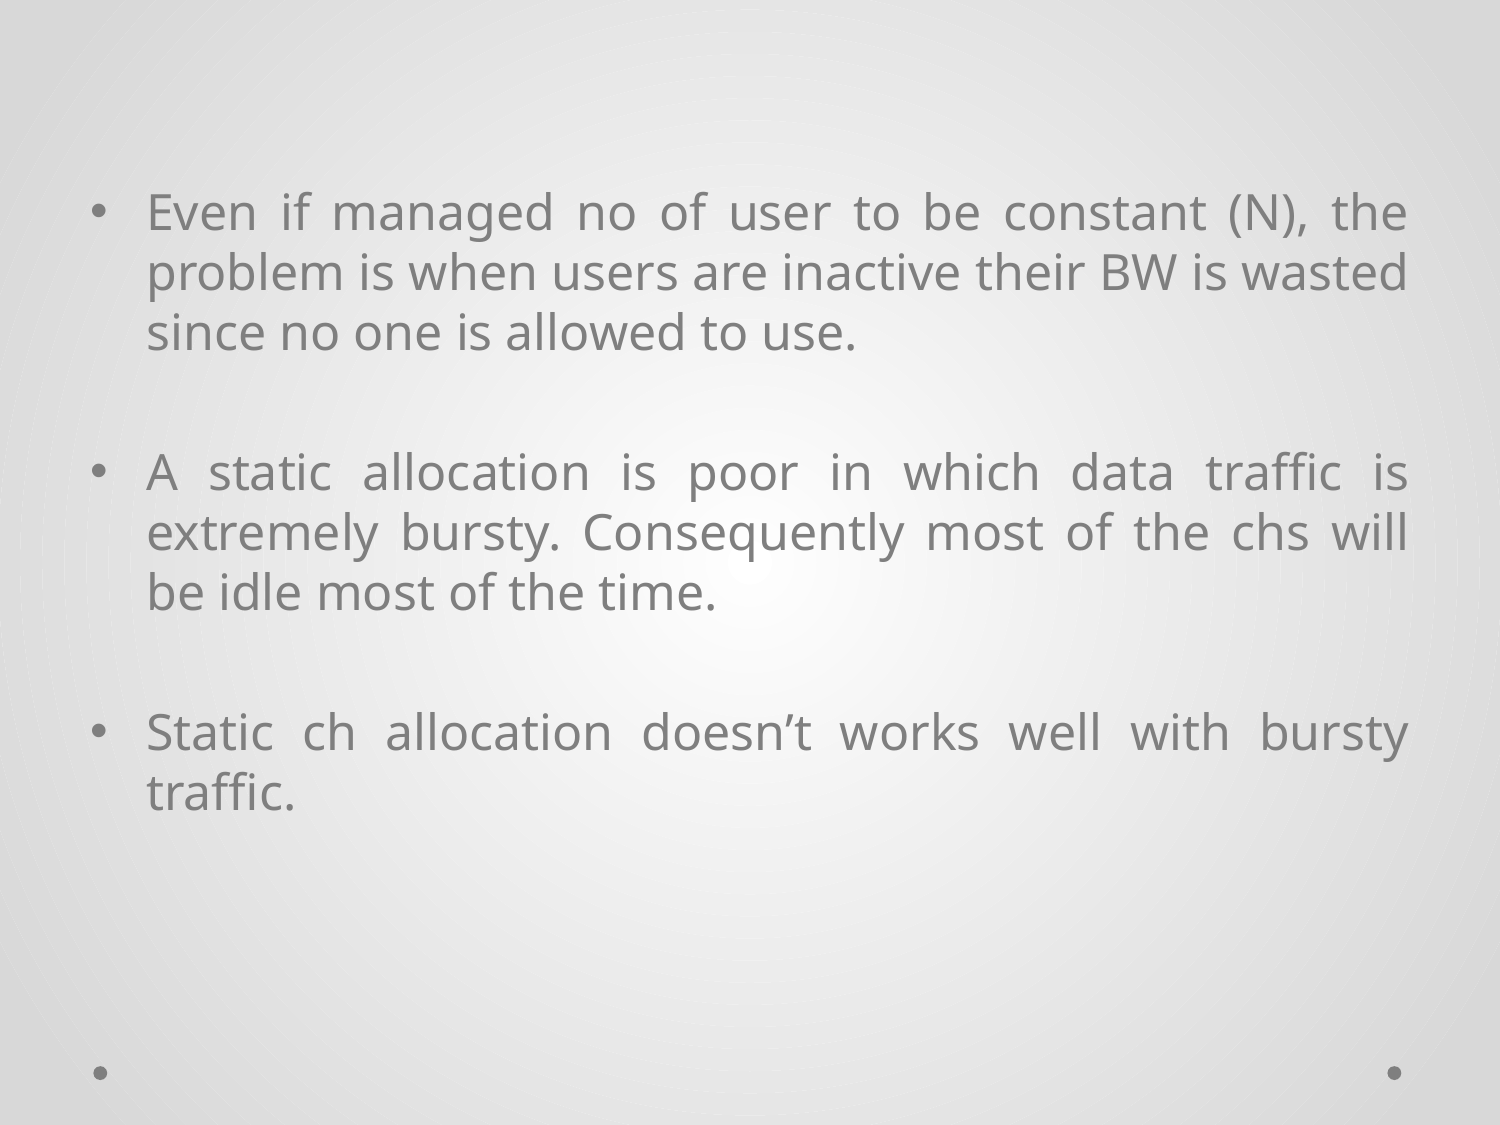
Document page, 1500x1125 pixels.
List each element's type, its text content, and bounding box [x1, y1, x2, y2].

list Even if managed no of user to be constant (N), the problem is when users are inactive their BW is wasted since no one is allowed to use. A static allocation is poor in which data traffic is extremely bursty. Consequently most of the chs will be idle most of the time. Static ch allocation doesn’t works well with bursty traffic. [75, 172, 1425, 1094]
